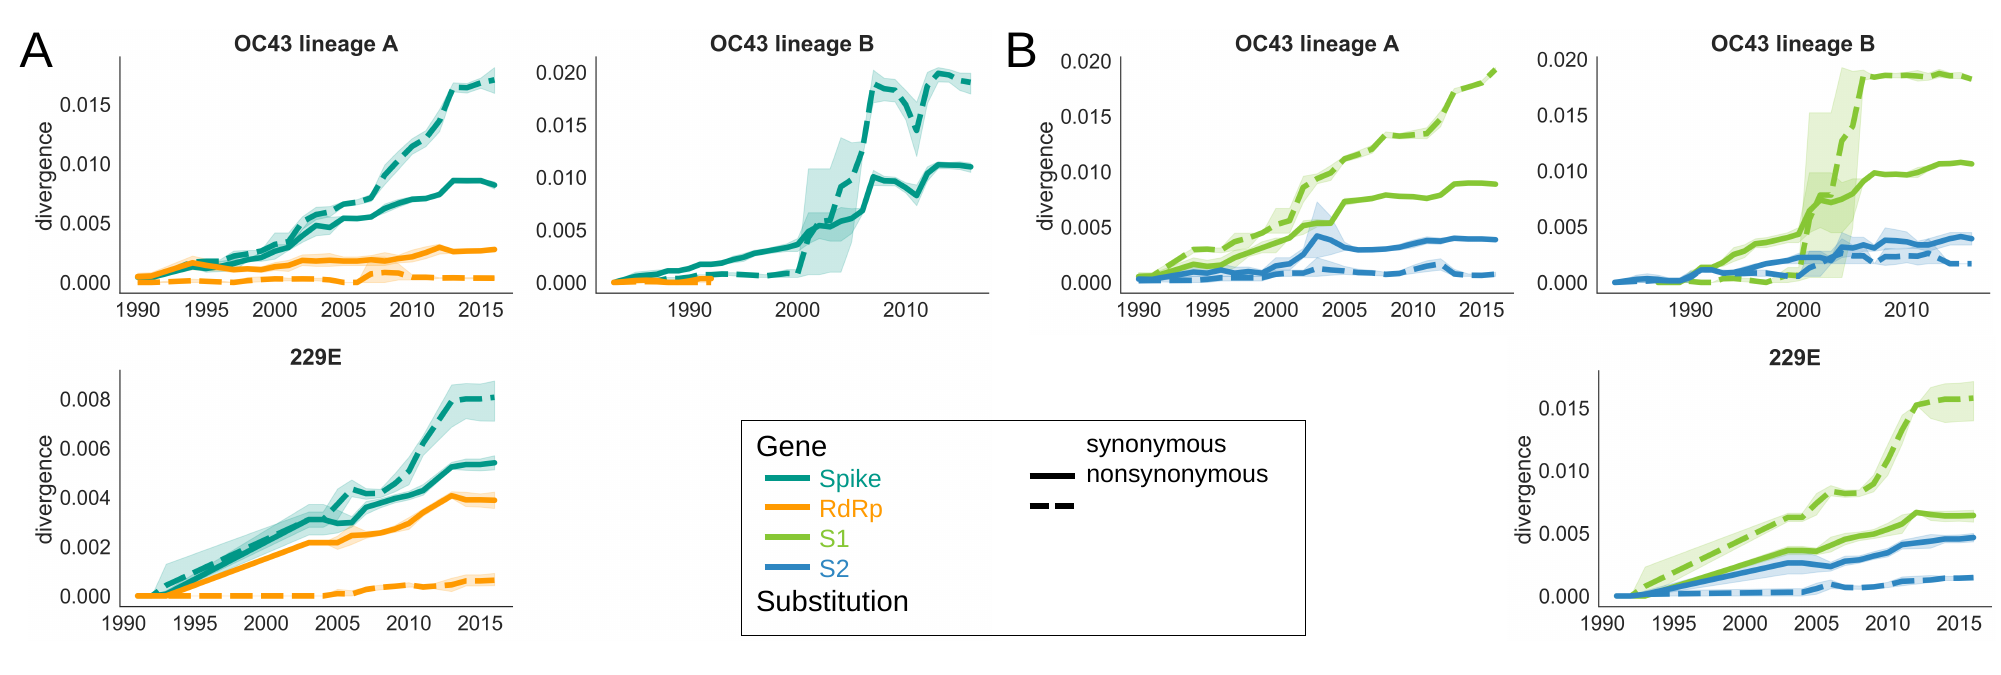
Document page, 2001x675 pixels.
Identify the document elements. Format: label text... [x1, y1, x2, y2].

picture [1029, 29, 1996, 641]
picture [28, 28, 992, 641]
text_box B [989, 10, 1053, 86]
text_box A [4, 10, 68, 86]
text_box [741, 420, 1306, 592]
